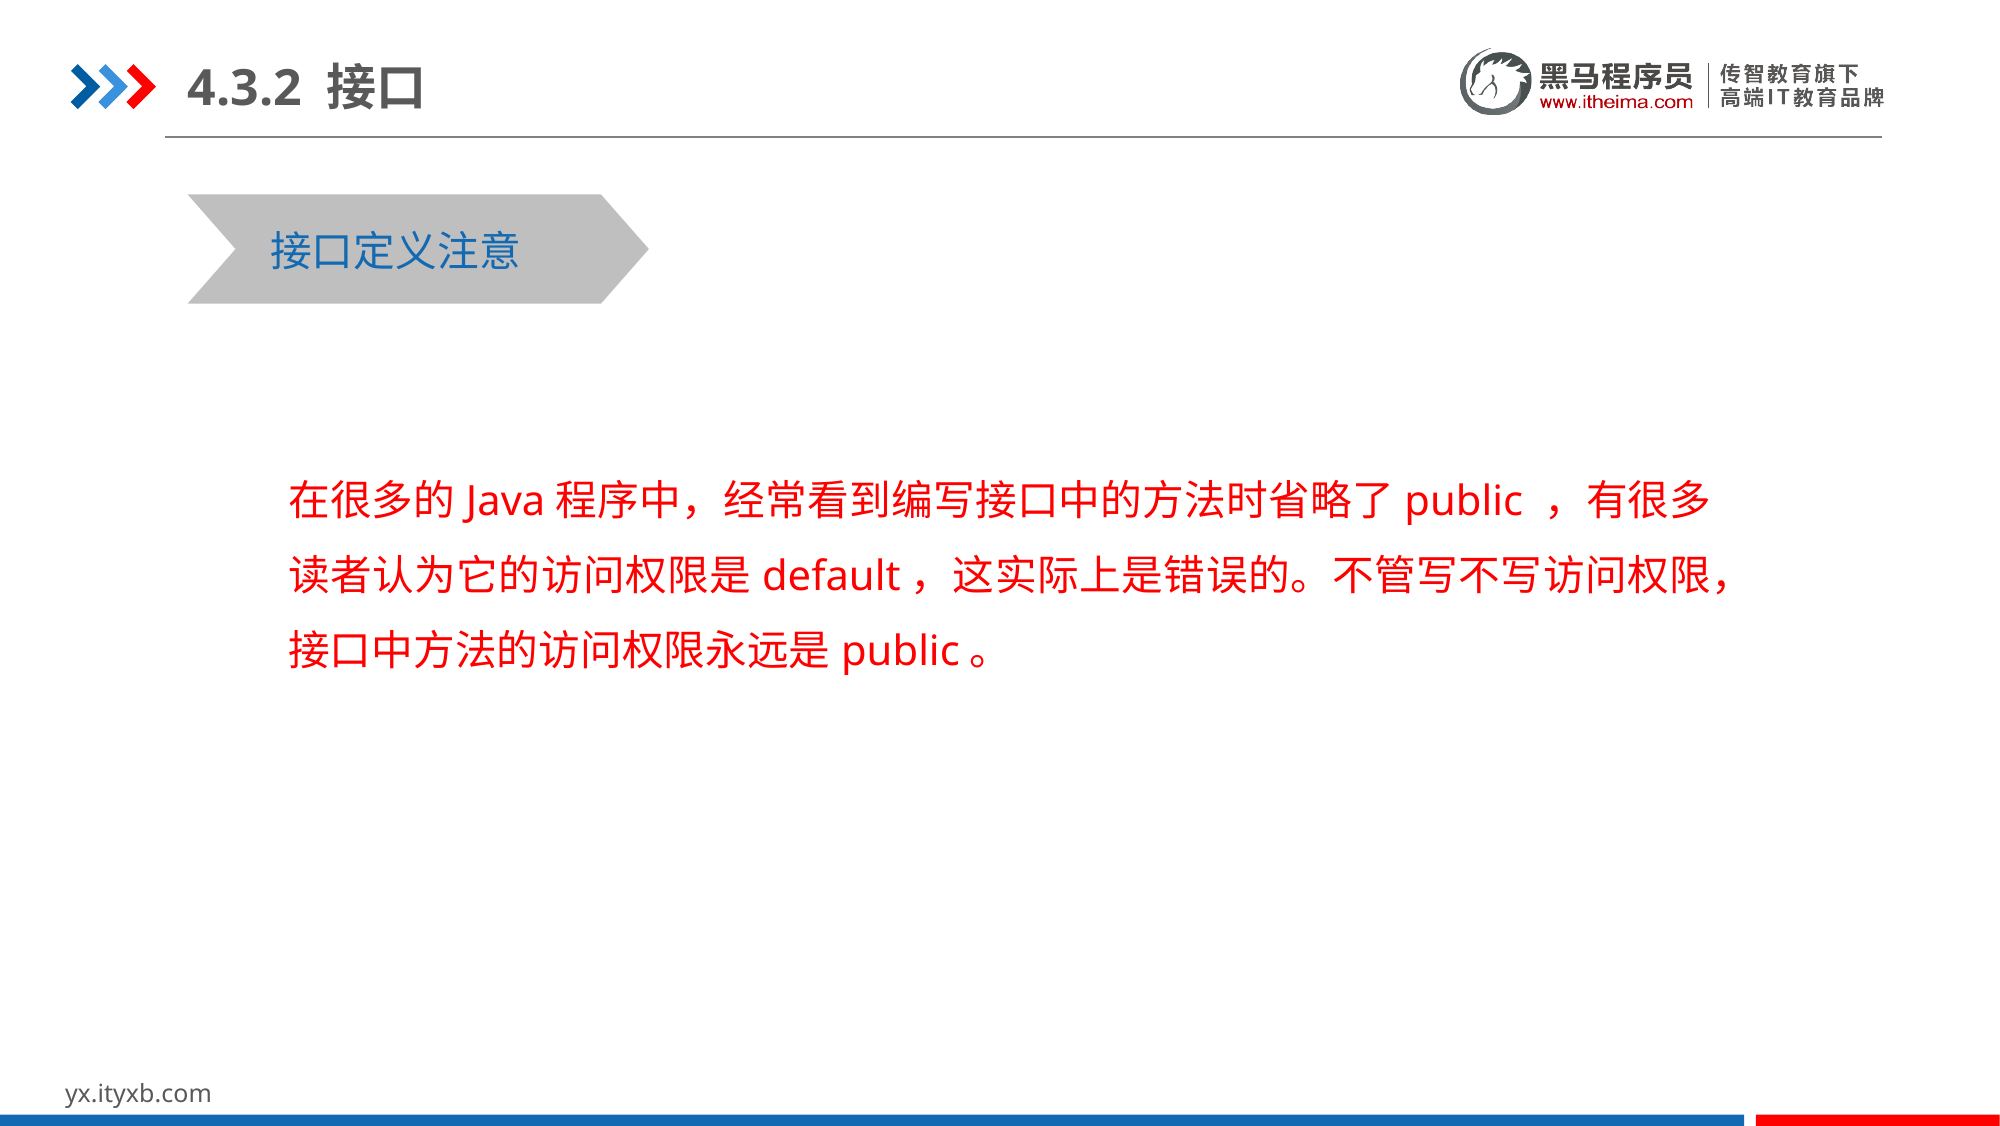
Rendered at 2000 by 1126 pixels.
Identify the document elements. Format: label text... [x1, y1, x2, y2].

text_box 在很多的Java程序中，经常看到编写接口中的方法时省略了public ，有很多读者认为它的访问权限是default，这实际上是错误的。不管写不写访问权限，接口中方法的访问权限永远是public。 [273, 441, 1727, 682]
text_box 4.3.2 接口 [187, 43, 827, 127]
picture [1460, 48, 1887, 115]
text_box 接口定义注意 [255, 217, 536, 283]
text_box [187, 194, 649, 304]
